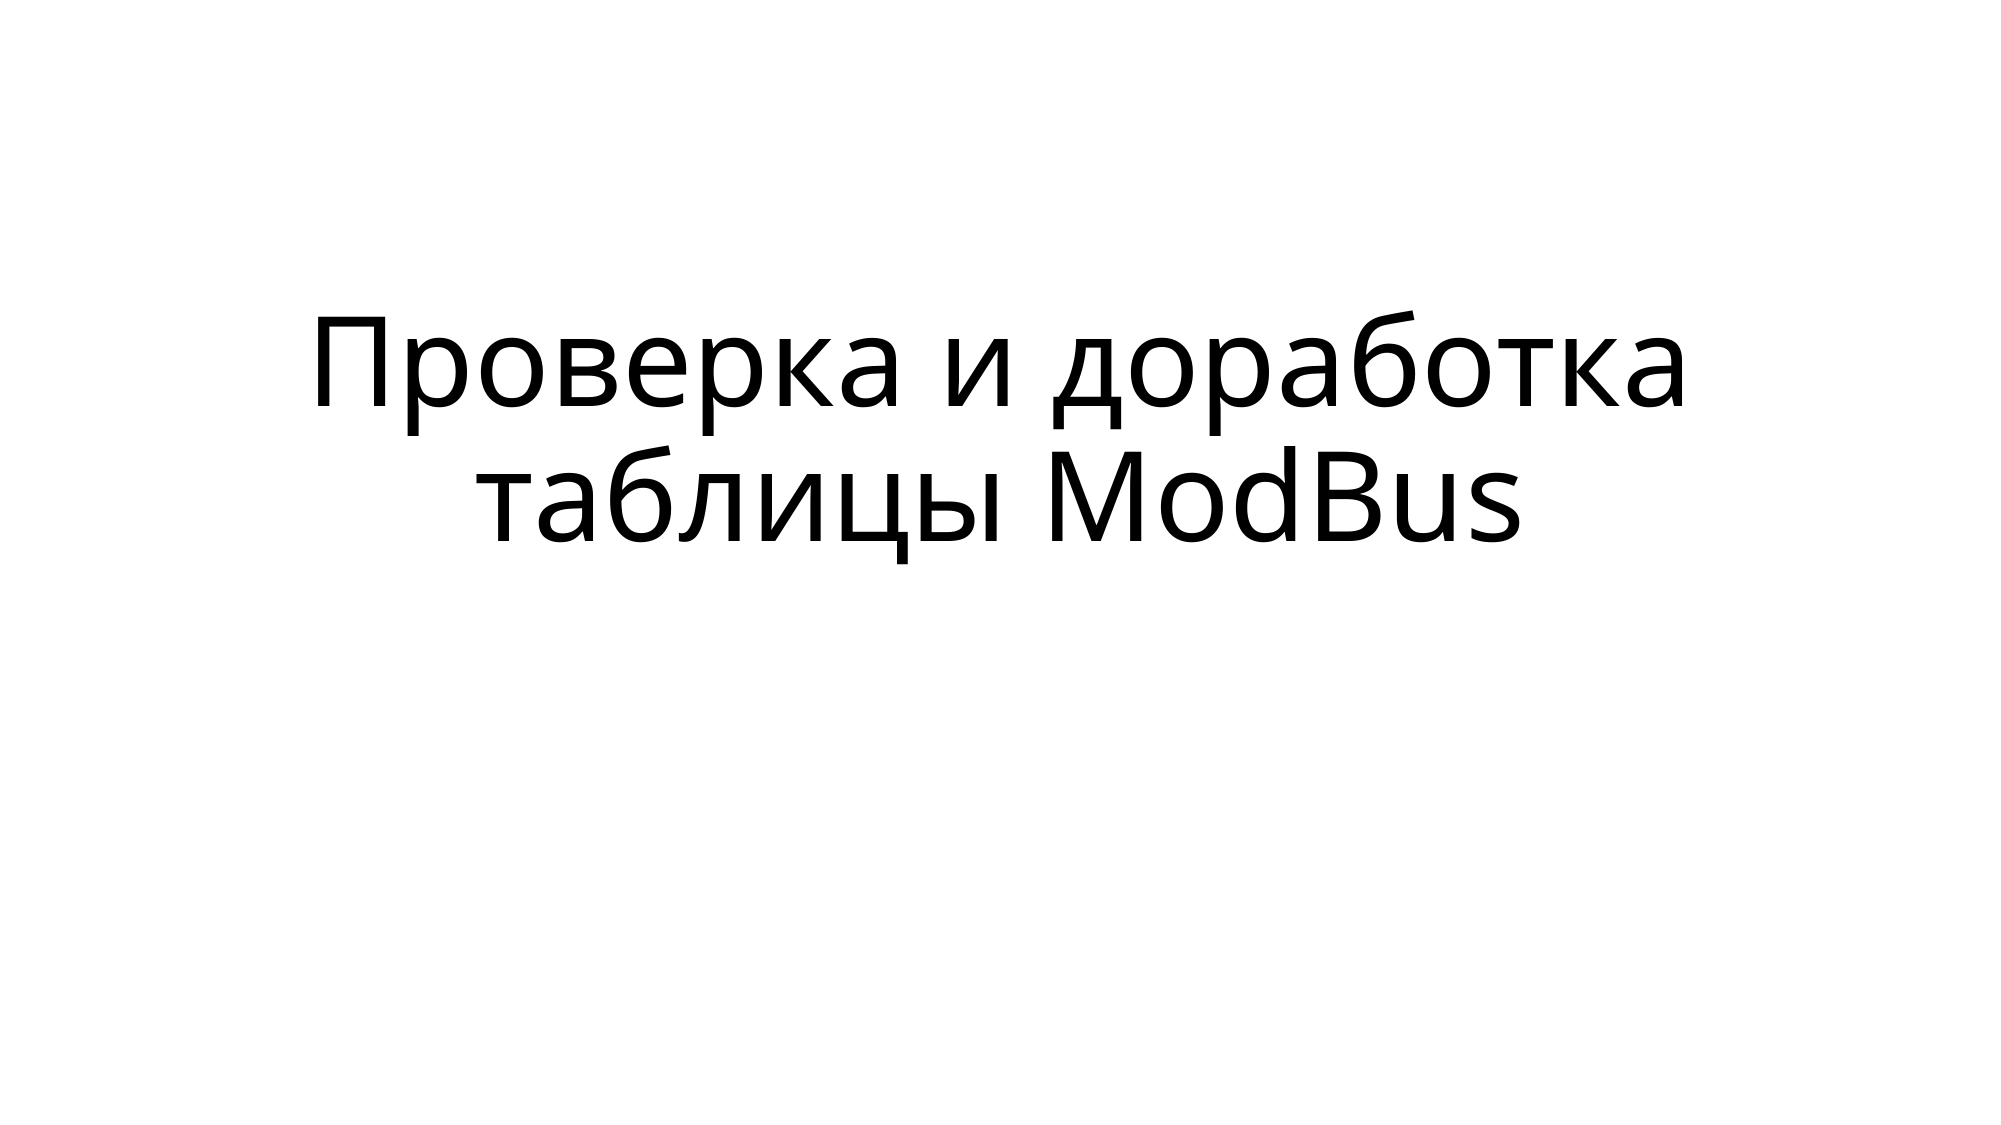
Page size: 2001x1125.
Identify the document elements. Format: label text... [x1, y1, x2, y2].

title Проверка и доработка таблицы ModBus [249, 184, 1750, 576]
